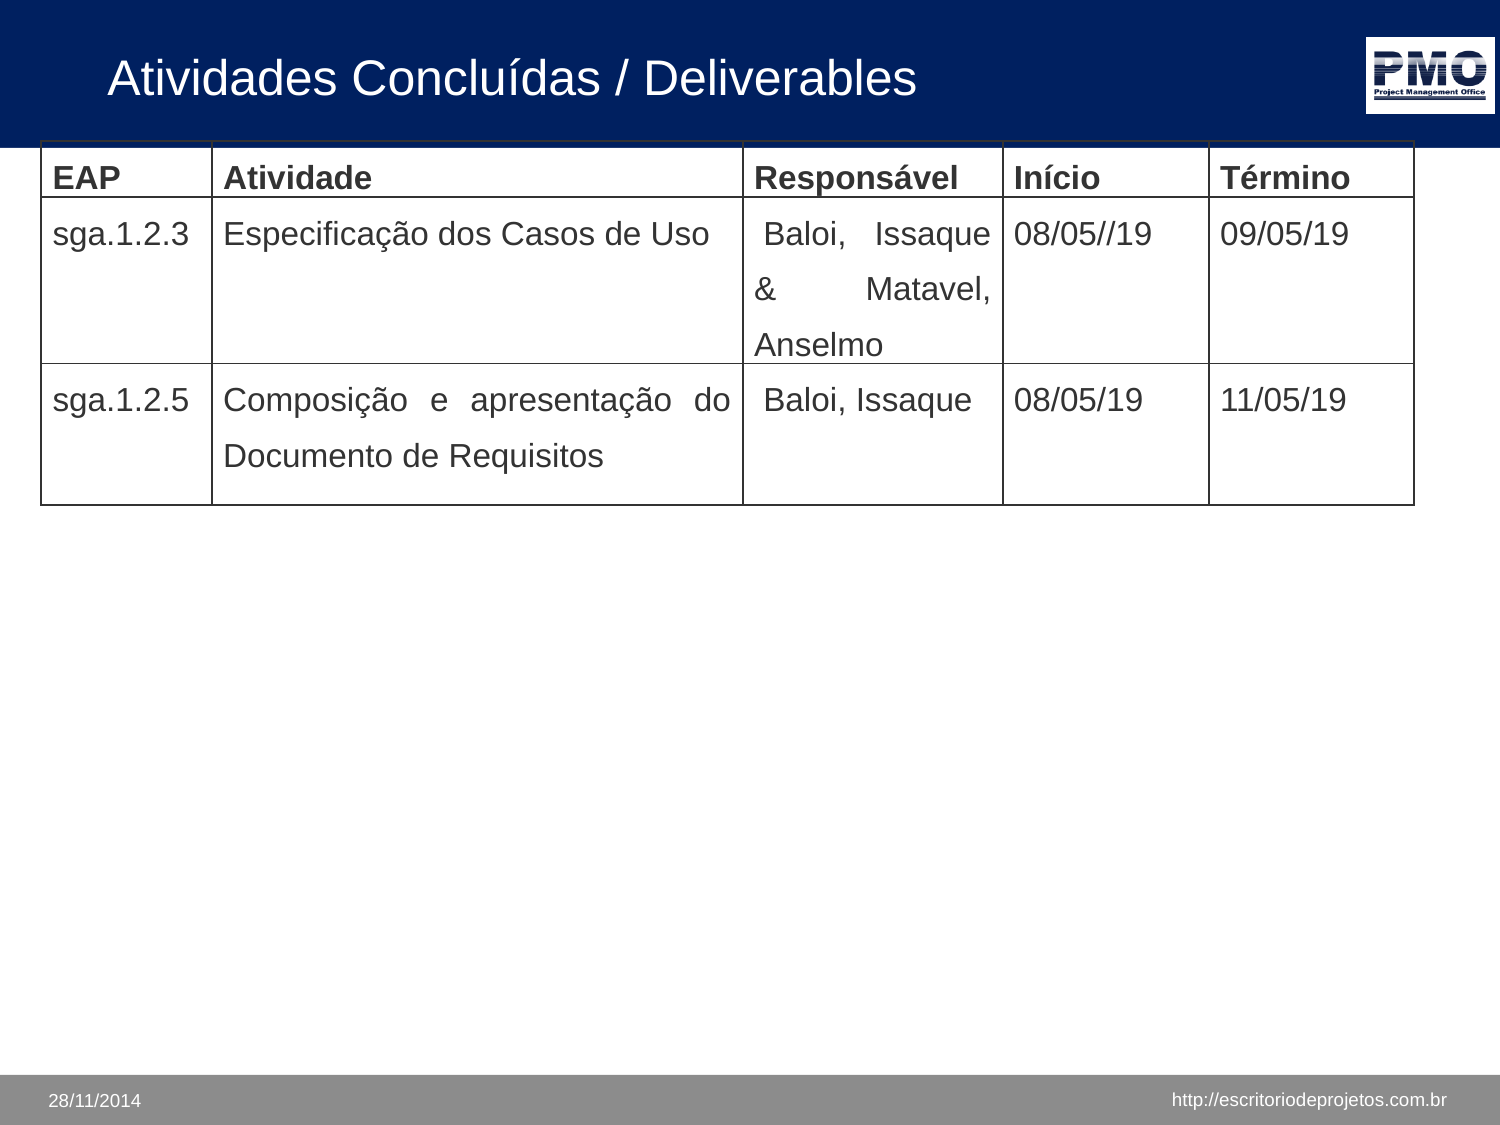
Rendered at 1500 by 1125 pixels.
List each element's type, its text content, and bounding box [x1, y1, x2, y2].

table_header Término [1210, 142, 1413, 196]
table_cell Baloi, Issaque & Matavel, Anselmo [744, 198, 1002, 363]
table_cell sga.1.2.3 [42, 198, 211, 363]
title Atividades Concluídas / Deliverables [92, 12, 1341, 138]
table_cell Composição e apresentação do Documento de Requisitos [213, 364, 742, 504]
table_header EAP [42, 142, 211, 196]
table_header Atividade [213, 142, 742, 196]
table_cell Especificação dos Casos de Uso [213, 198, 742, 363]
table_cell 08/05//19 [1004, 198, 1208, 363]
table_cell 09/05/19 [1210, 198, 1413, 363]
table_header Responsável [744, 142, 1002, 196]
table_cell 08/05/19 [1004, 364, 1208, 504]
table_header Início [1004, 142, 1208, 196]
table_cell 11/05/19 [1210, 364, 1413, 504]
table_cell sga.1.2.5 [42, 364, 211, 504]
table_cell Baloi, Issaque [744, 364, 1002, 504]
picture [1366, 37, 1495, 114]
